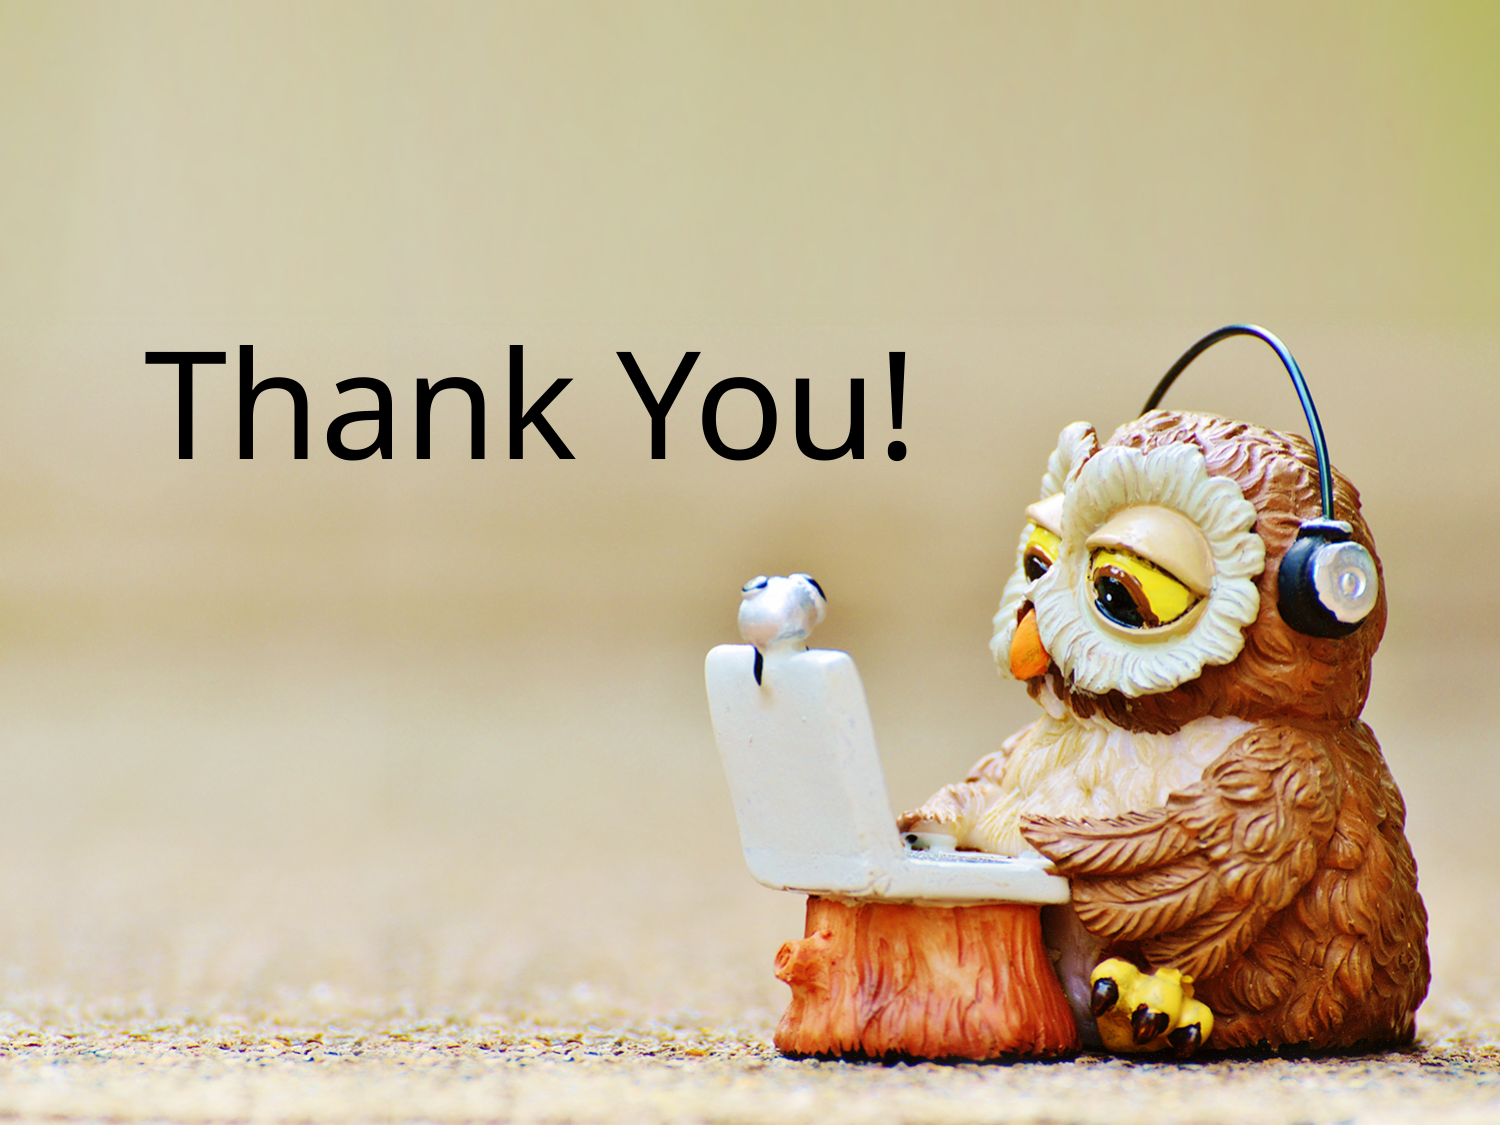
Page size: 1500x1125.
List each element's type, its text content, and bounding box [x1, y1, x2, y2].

picture [0, 0, 1500, 1125]
text_box Thank You! [88, 302, 975, 498]
